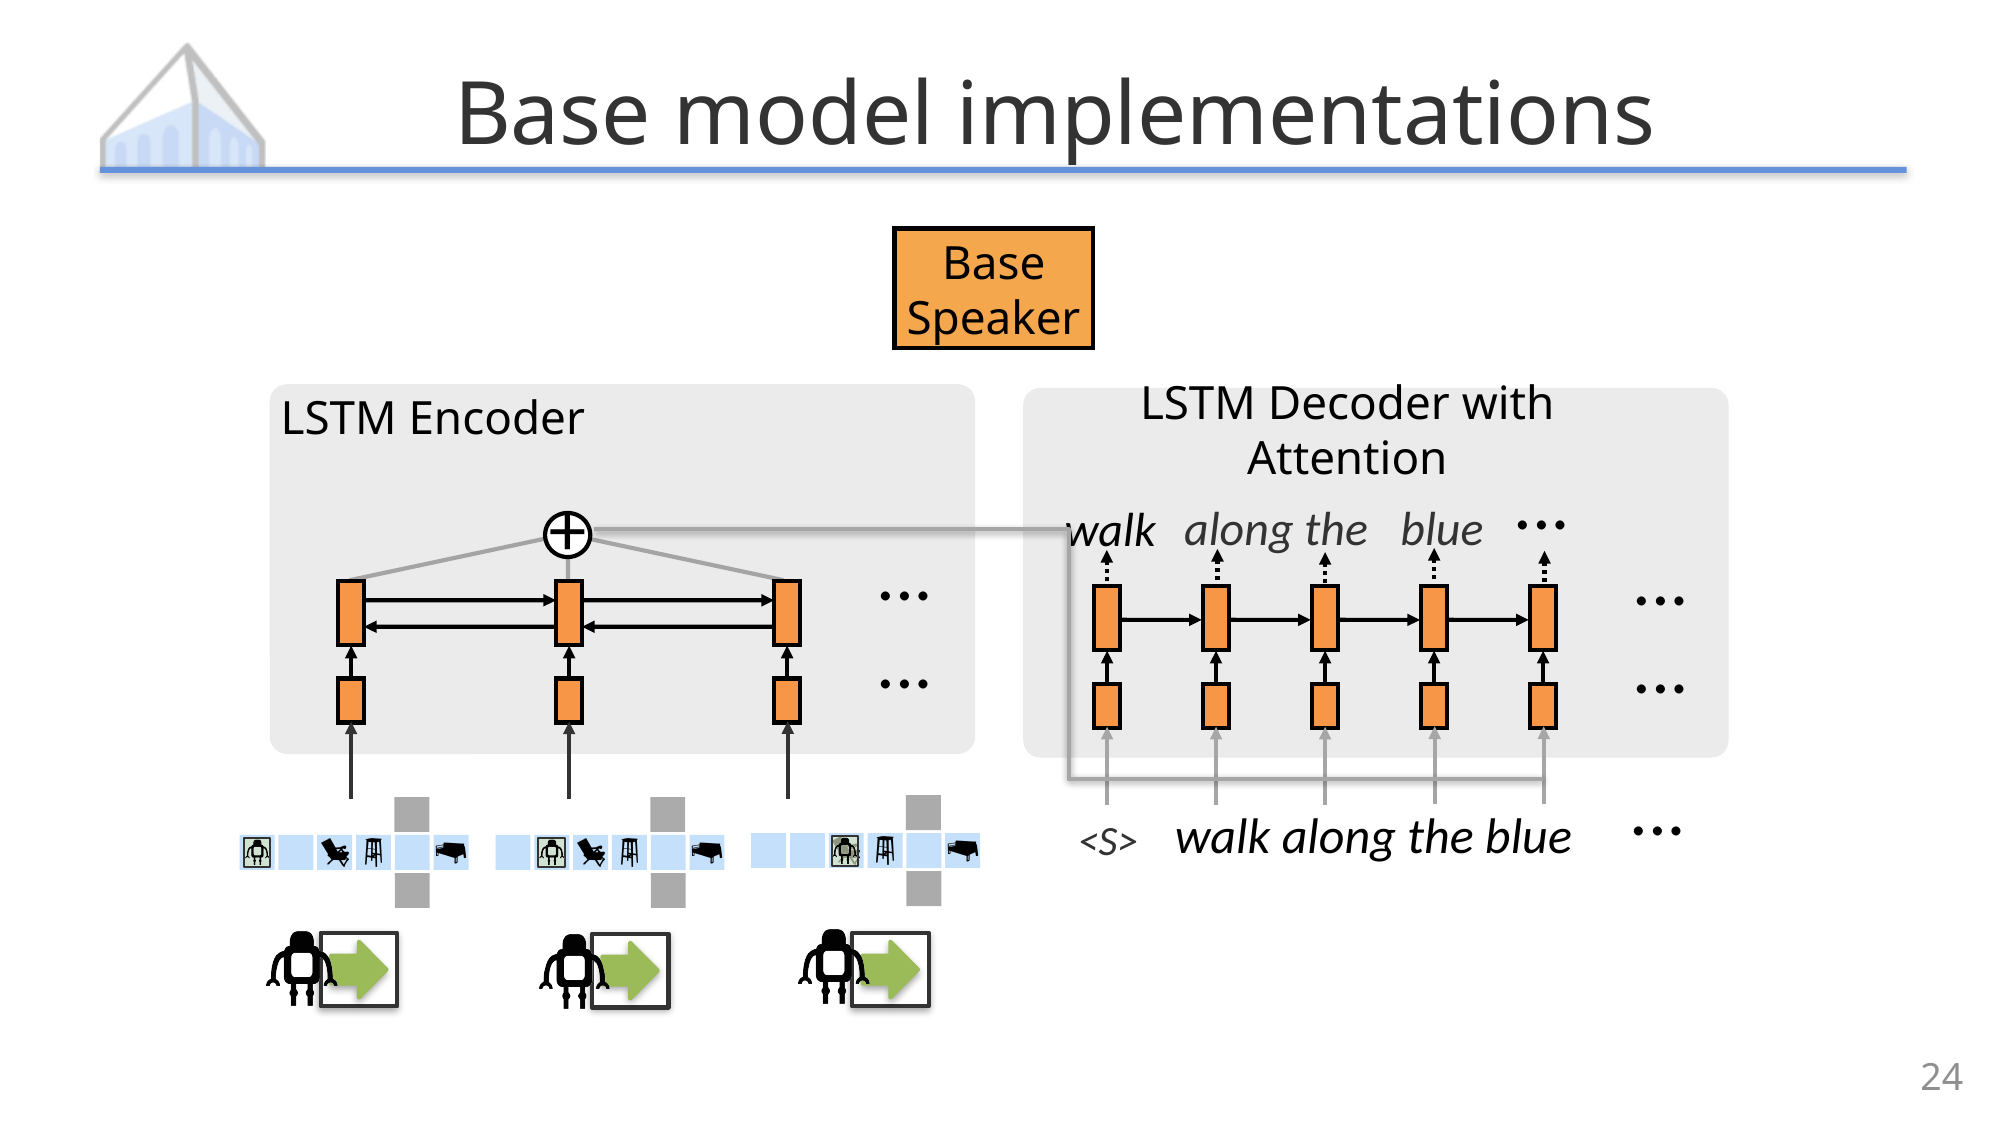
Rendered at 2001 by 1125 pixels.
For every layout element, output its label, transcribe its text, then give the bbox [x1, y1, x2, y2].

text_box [593, 387, 1729, 886]
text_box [751, 794, 981, 907]
slide_number 24 [1511, 1048, 1979, 1109]
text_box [618, 933, 669, 1008]
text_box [345, 932, 398, 1007]
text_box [239, 796, 469, 909]
text_box Base Speaker [894, 228, 1093, 348]
picture [263, 924, 341, 1011]
text_box Base model implementations [54, 51, 2000, 169]
picture [536, 927, 613, 1014]
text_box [877, 932, 929, 1007]
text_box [495, 796, 725, 909]
picture [795, 922, 873, 1010]
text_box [269, 379, 976, 800]
